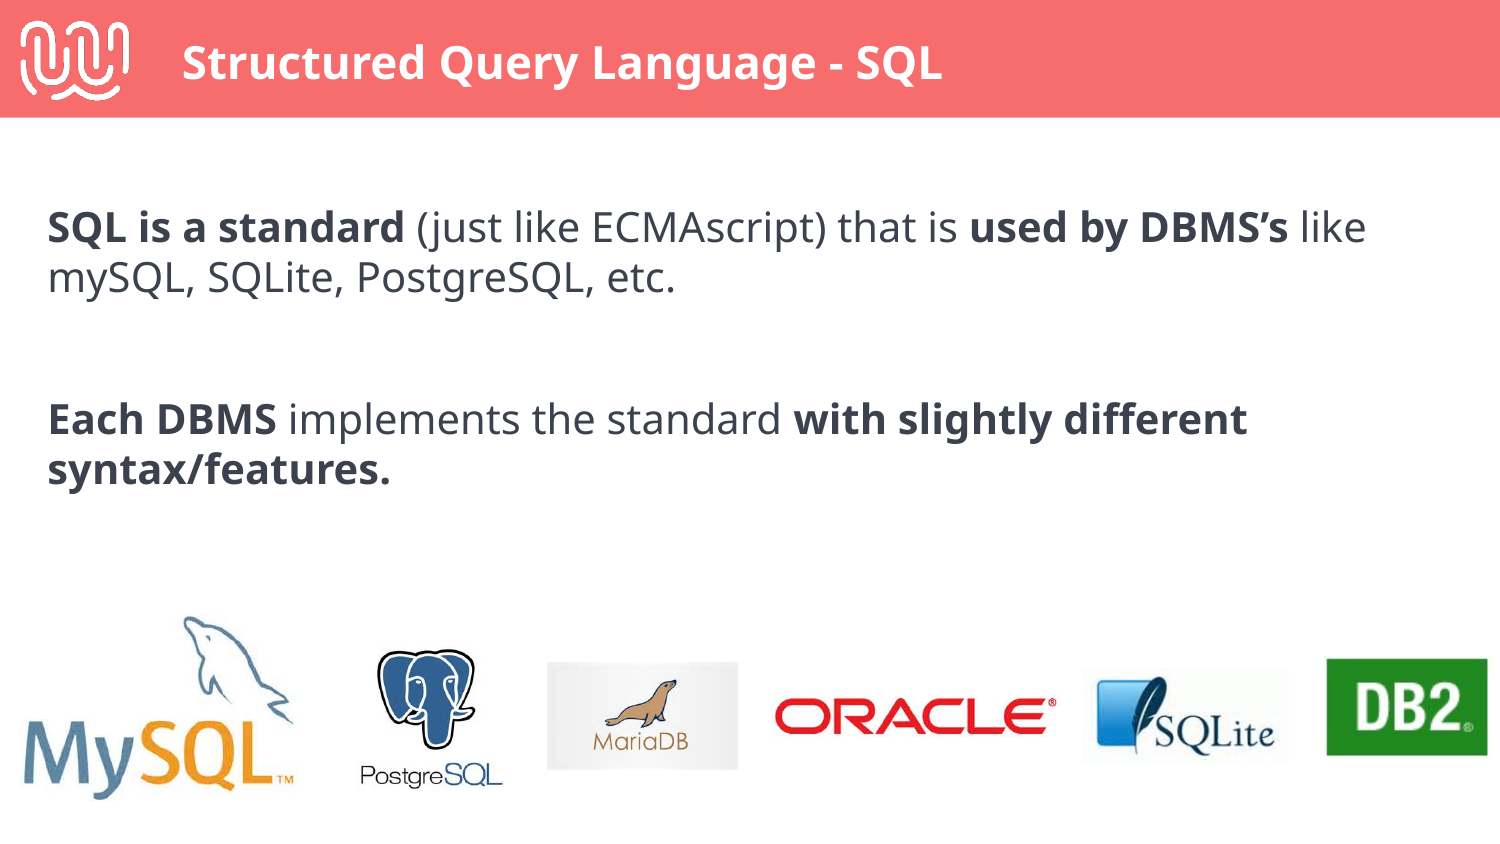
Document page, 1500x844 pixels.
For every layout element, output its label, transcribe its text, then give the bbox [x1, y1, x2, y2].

picture [546, 662, 738, 770]
picture [1324, 656, 1494, 759]
picture [347, 624, 512, 808]
picture [19, 613, 298, 802]
picture [1082, 668, 1290, 764]
picture [760, 685, 1070, 747]
title Structured Query Language - SQL [181, 1, 1175, 120]
picture [20, 20, 134, 101]
text_box SQL is a standard (just like ECMAscript) that is used by DBMS’s like mySQL, SQLite, PostgreSQL, etc. Each DBMS implements the standard with slightly different syntax/features. [32, 185, 1469, 508]
